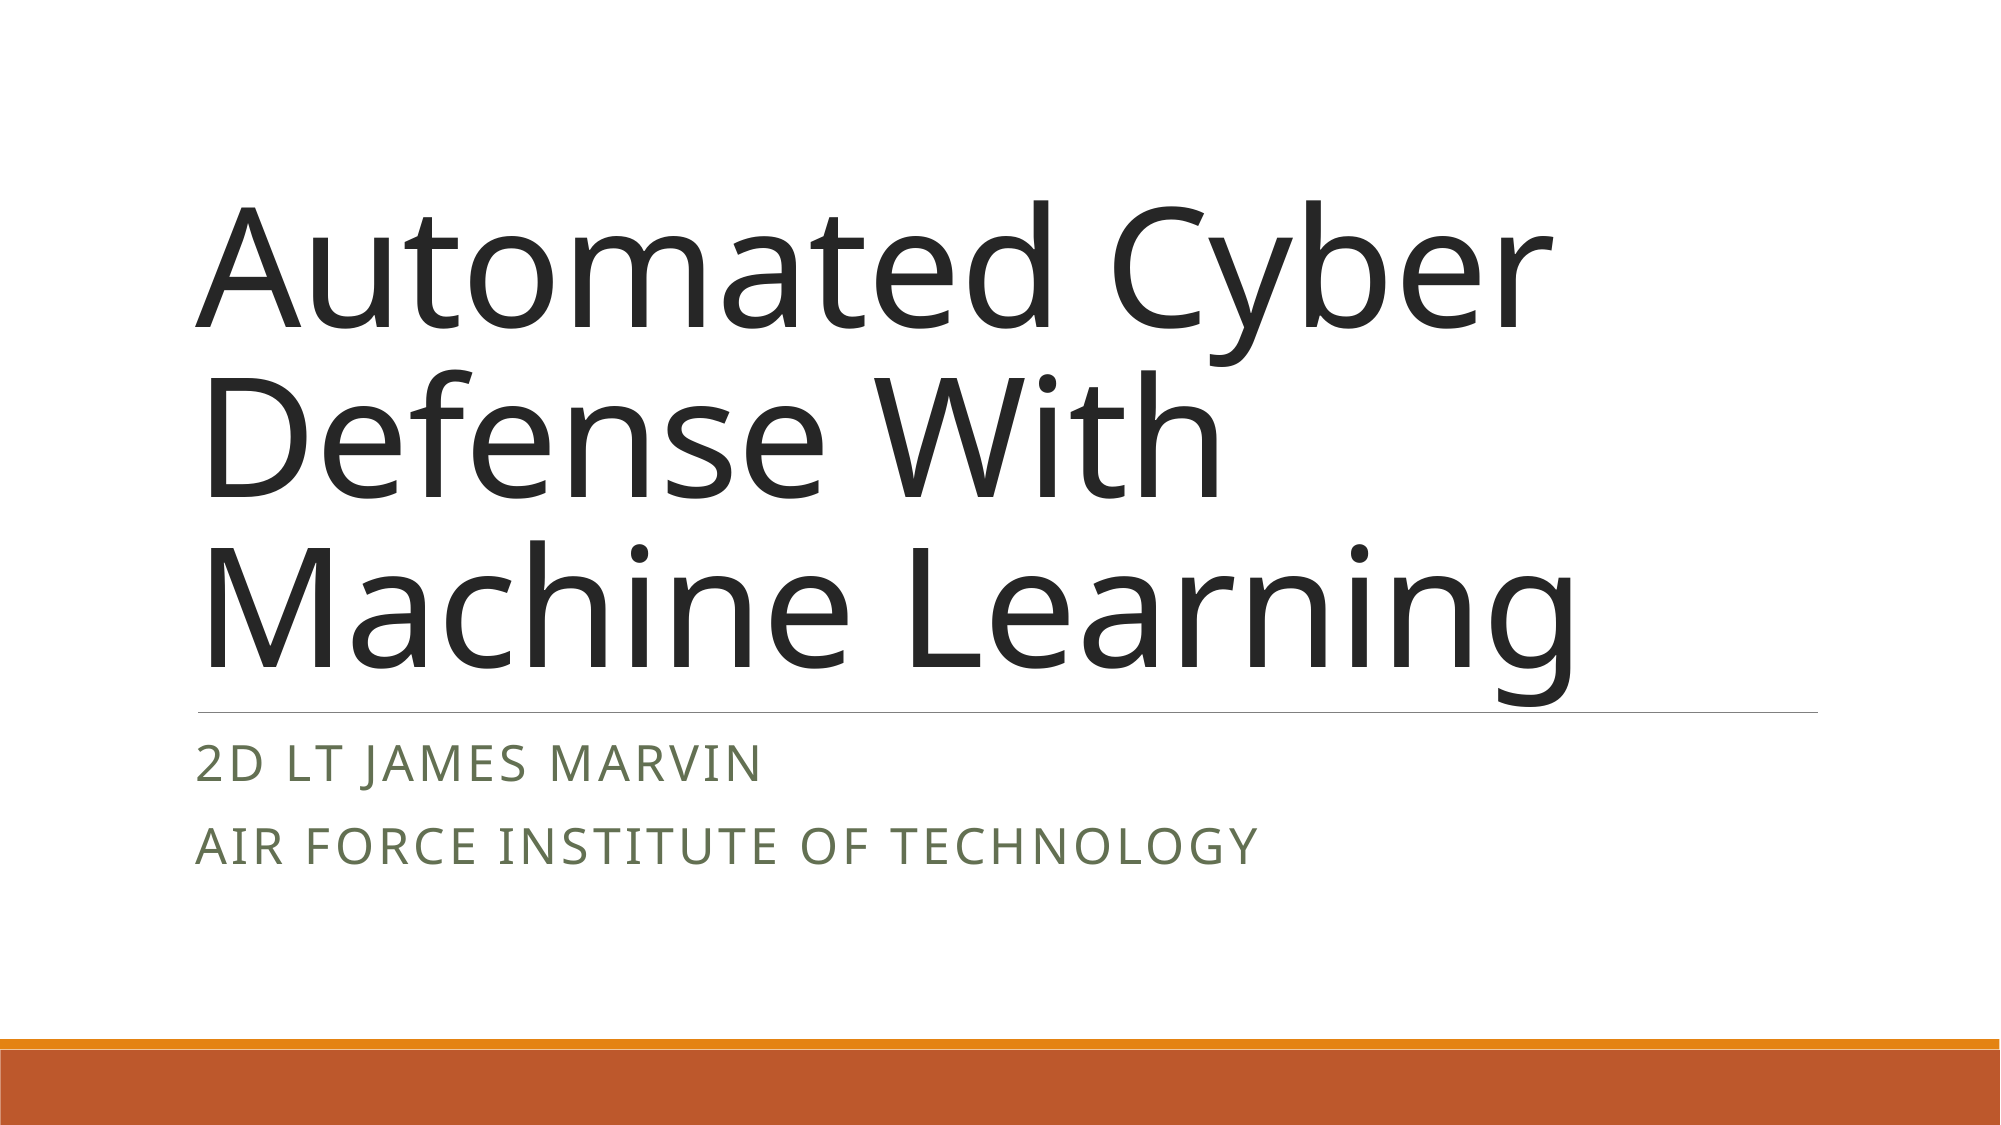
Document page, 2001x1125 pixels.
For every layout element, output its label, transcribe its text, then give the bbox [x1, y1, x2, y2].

subtitle 2d Lt James Marvin Air Force Institute of Technology [180, 730, 1831, 919]
title Automated Cyber Defense With Machine Learning [180, 124, 1830, 710]
